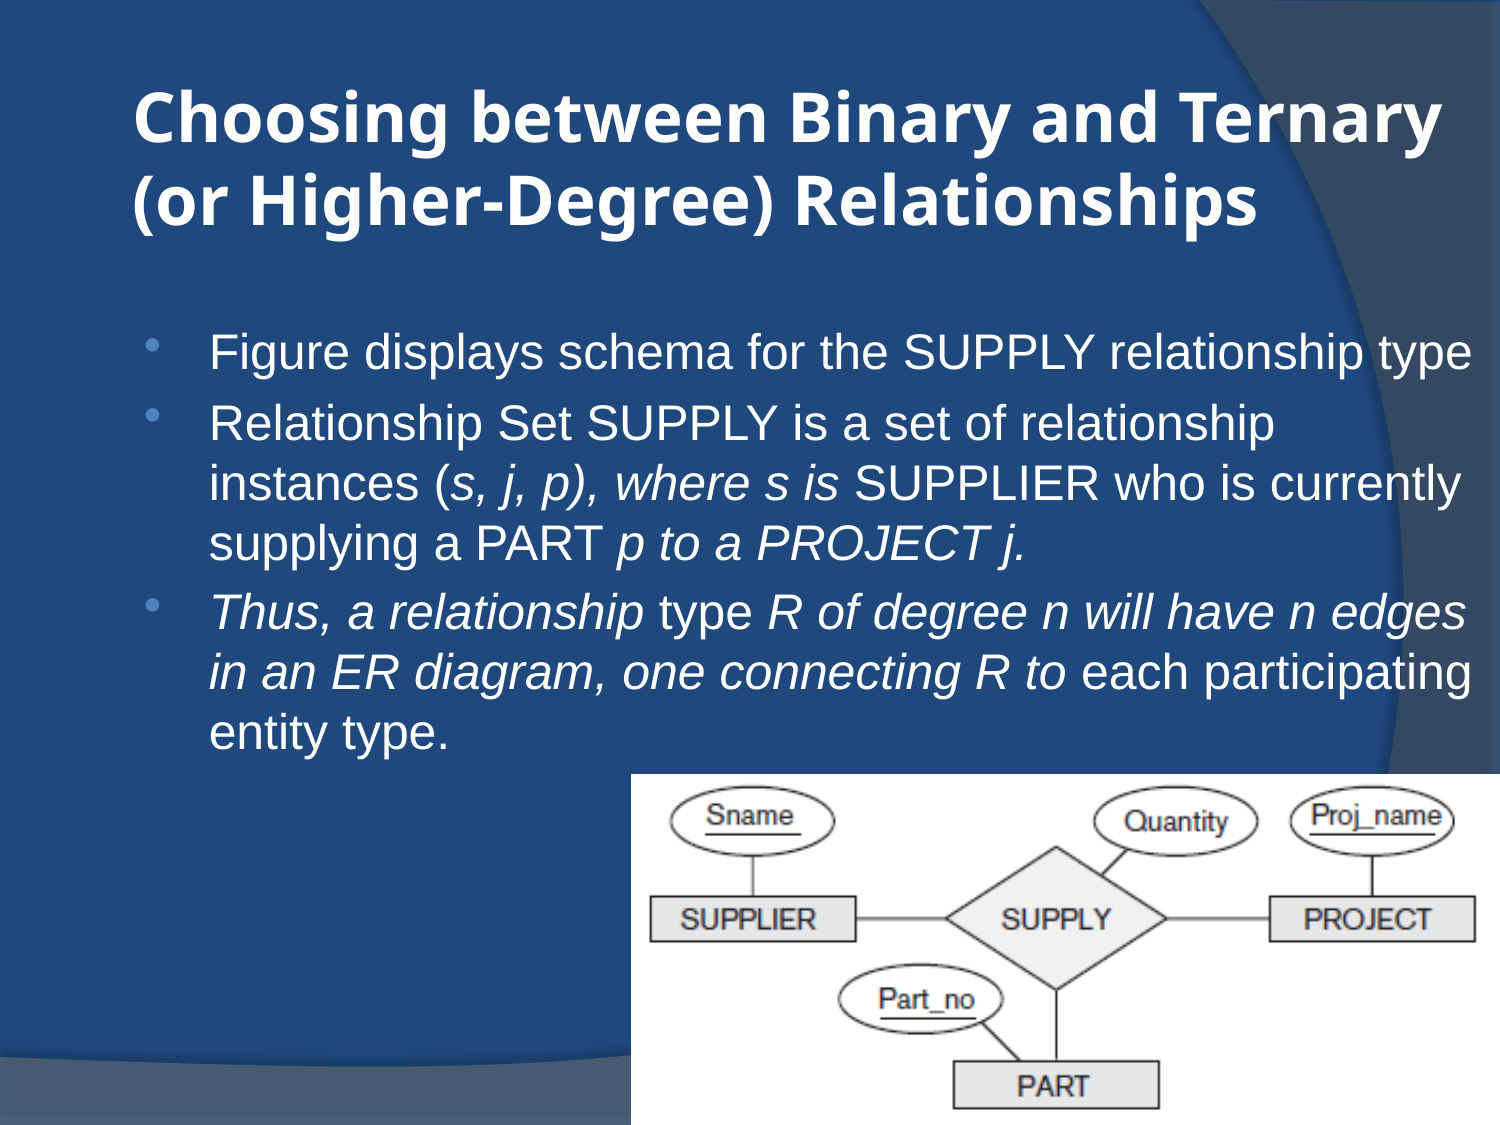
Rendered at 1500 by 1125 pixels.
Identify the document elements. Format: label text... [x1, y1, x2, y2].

picture [631, 774, 1500, 1125]
list Figure displays schema for the SUPPLY relationship type Relationship Set SUPPLY is a set of relationship instances (s, j, p), where s is SUPPLIER who is currently supplying a PART p to a PROJECT j. Thus, a relationship type R of degree n will have n edges in an ER diagram, one connecting R to each participating entity type. [125, 312, 1500, 1025]
title Choosing between Binary and Ternary (or Higher-Degree) Relationships [125, 31, 1500, 282]
